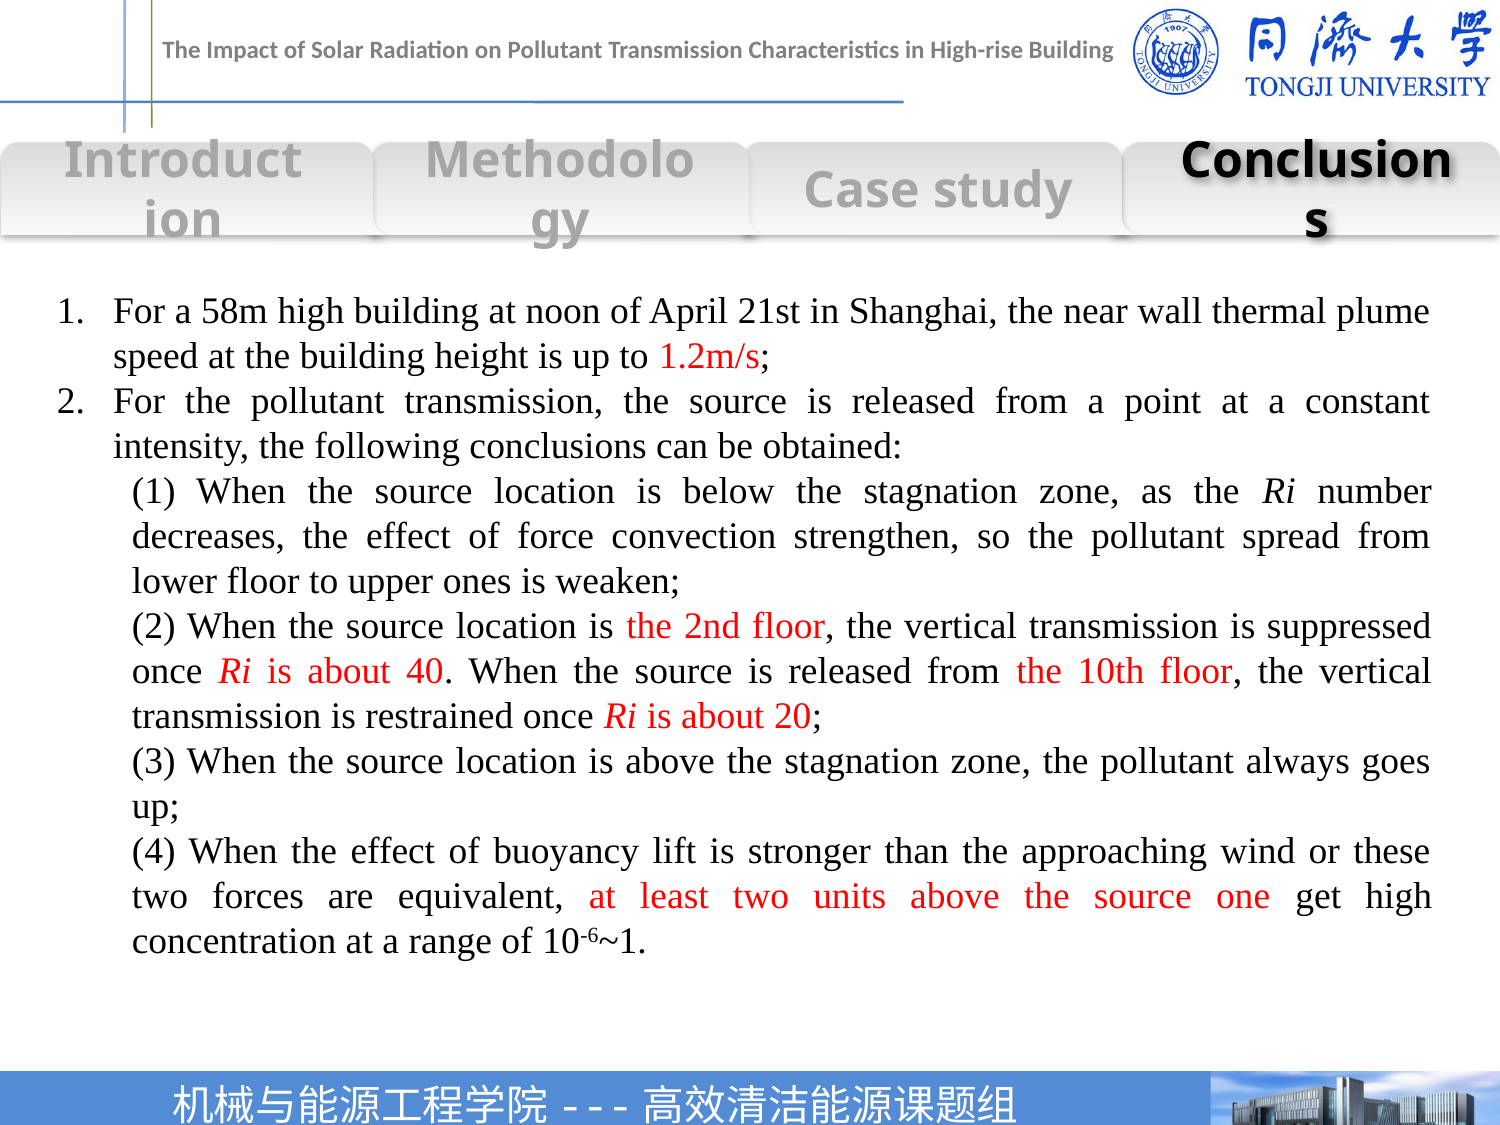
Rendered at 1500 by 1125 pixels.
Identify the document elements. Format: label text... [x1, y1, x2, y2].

text_box [747, 141, 1140, 236]
text_box The Impact of Solar Radiation on Pollutant Transmission Characteristics in High-rise Building [147, 26, 1120, 71]
picture [1167, 1070, 1500, 1125]
picture [1125, 0, 1500, 103]
text_box For a 58m high building at noon of April 21st in Shanghai, the near wall thermal plume speed at the building height is up to 1.2m/s; For the pollutant transmission, the source is released from a point at a constant intensity, the following conclusions can be obtained: (1) When the source location is below the stagnation zone, as the Ri number decreases, the effect of force convection strengthen, so the pollutant spread from lower floor to upper ones is weaken; (2) When the source location is the 2nd floor, the vertical transmission is suppressed once Ri is about 40. When the source is released from the 10th floor, the vertical transmission is restrained once Ri is about 20; (3) When the source location is above the stagnation zone, the pollutant always goes up; (4) When the effect of buoyancy lift is stronger than the approaching wind or these two forces are equivalent, at least two units above the source one get high concentration at a range of 10-6~1. [42, 278, 1447, 969]
text_box [1, 142, 392, 236]
text_box 机械与能源工程学院---高效清洁能源课题组 [0, 1071, 1165, 1125]
text_box Case study [785, 148, 1092, 226]
text_box [374, 142, 768, 236]
text_box Conclusions [1163, 148, 1471, 226]
text_box Methodology [407, 148, 714, 226]
text_box [1123, 142, 1500, 236]
text_box Introduction [42, 148, 325, 226]
